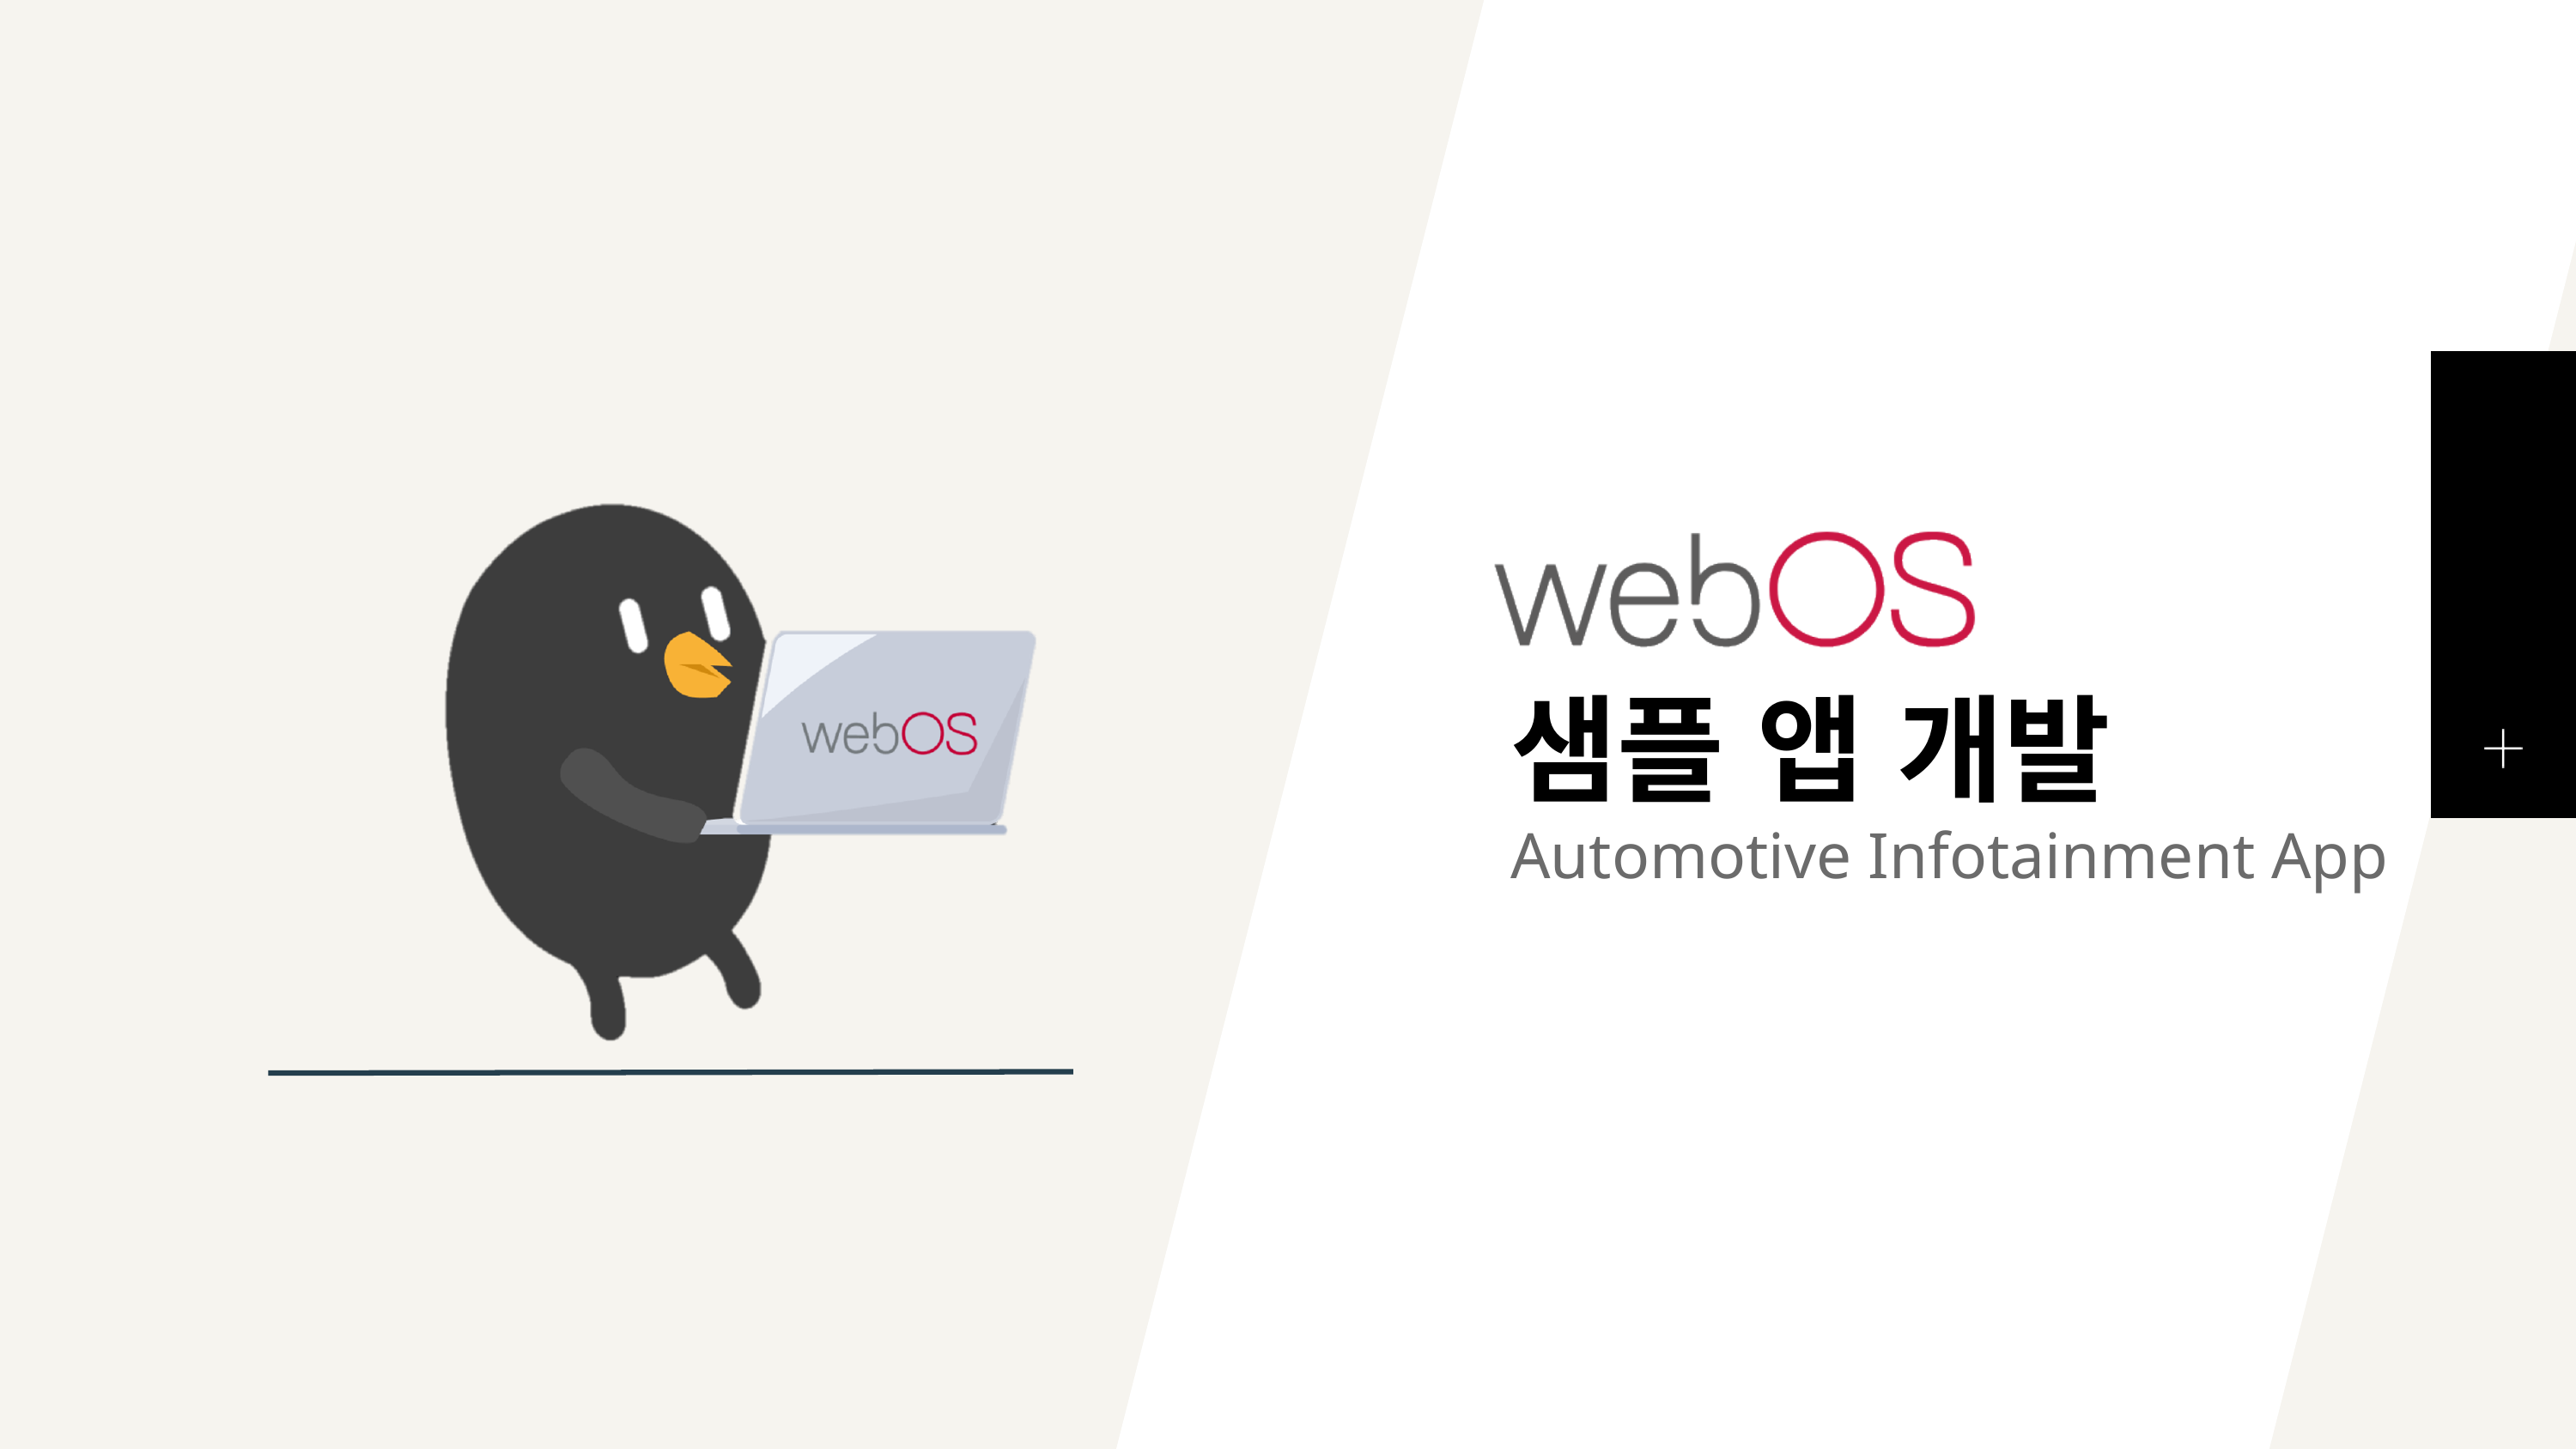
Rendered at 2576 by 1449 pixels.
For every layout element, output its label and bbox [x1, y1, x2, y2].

text_box [1467, 495, 2408, 1035]
text_box [1308, 0, 2427, 1449]
text_box [2430, 350, 2576, 818]
text_box [268, 368, 1113, 1130]
